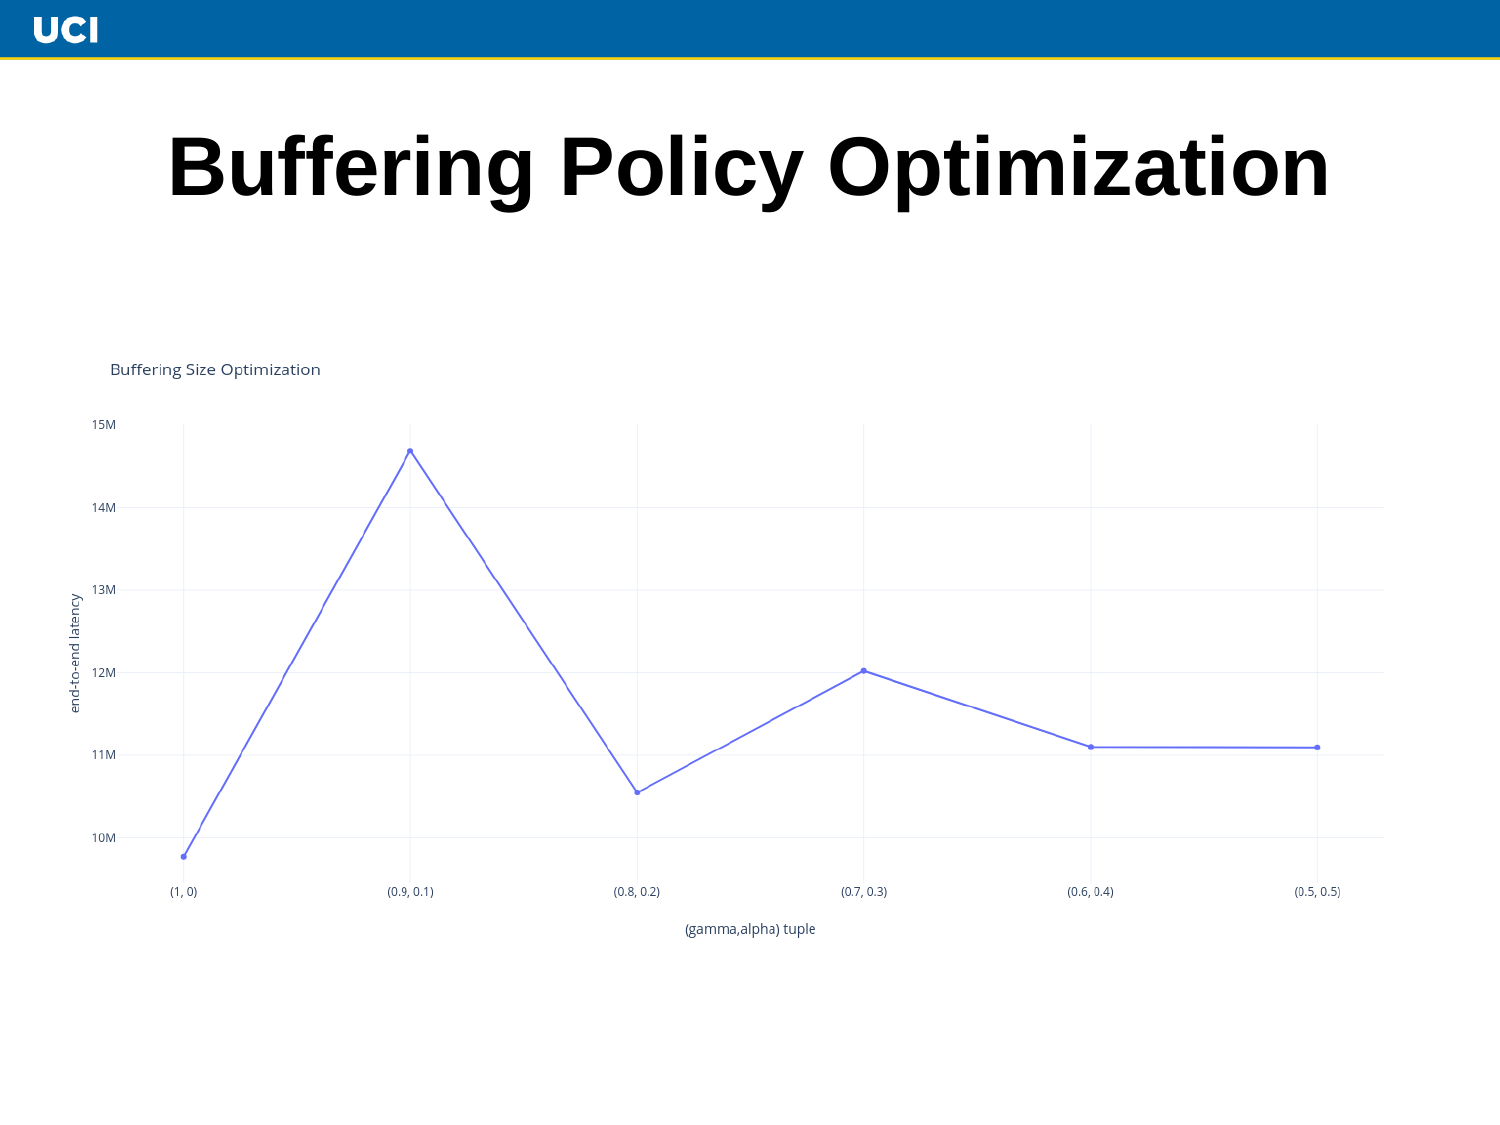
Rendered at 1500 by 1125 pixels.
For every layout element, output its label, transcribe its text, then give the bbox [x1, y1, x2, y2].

picture [0, 0, 1500, 1125]
title Buffering Policy Optimization [51, 97, 1449, 223]
